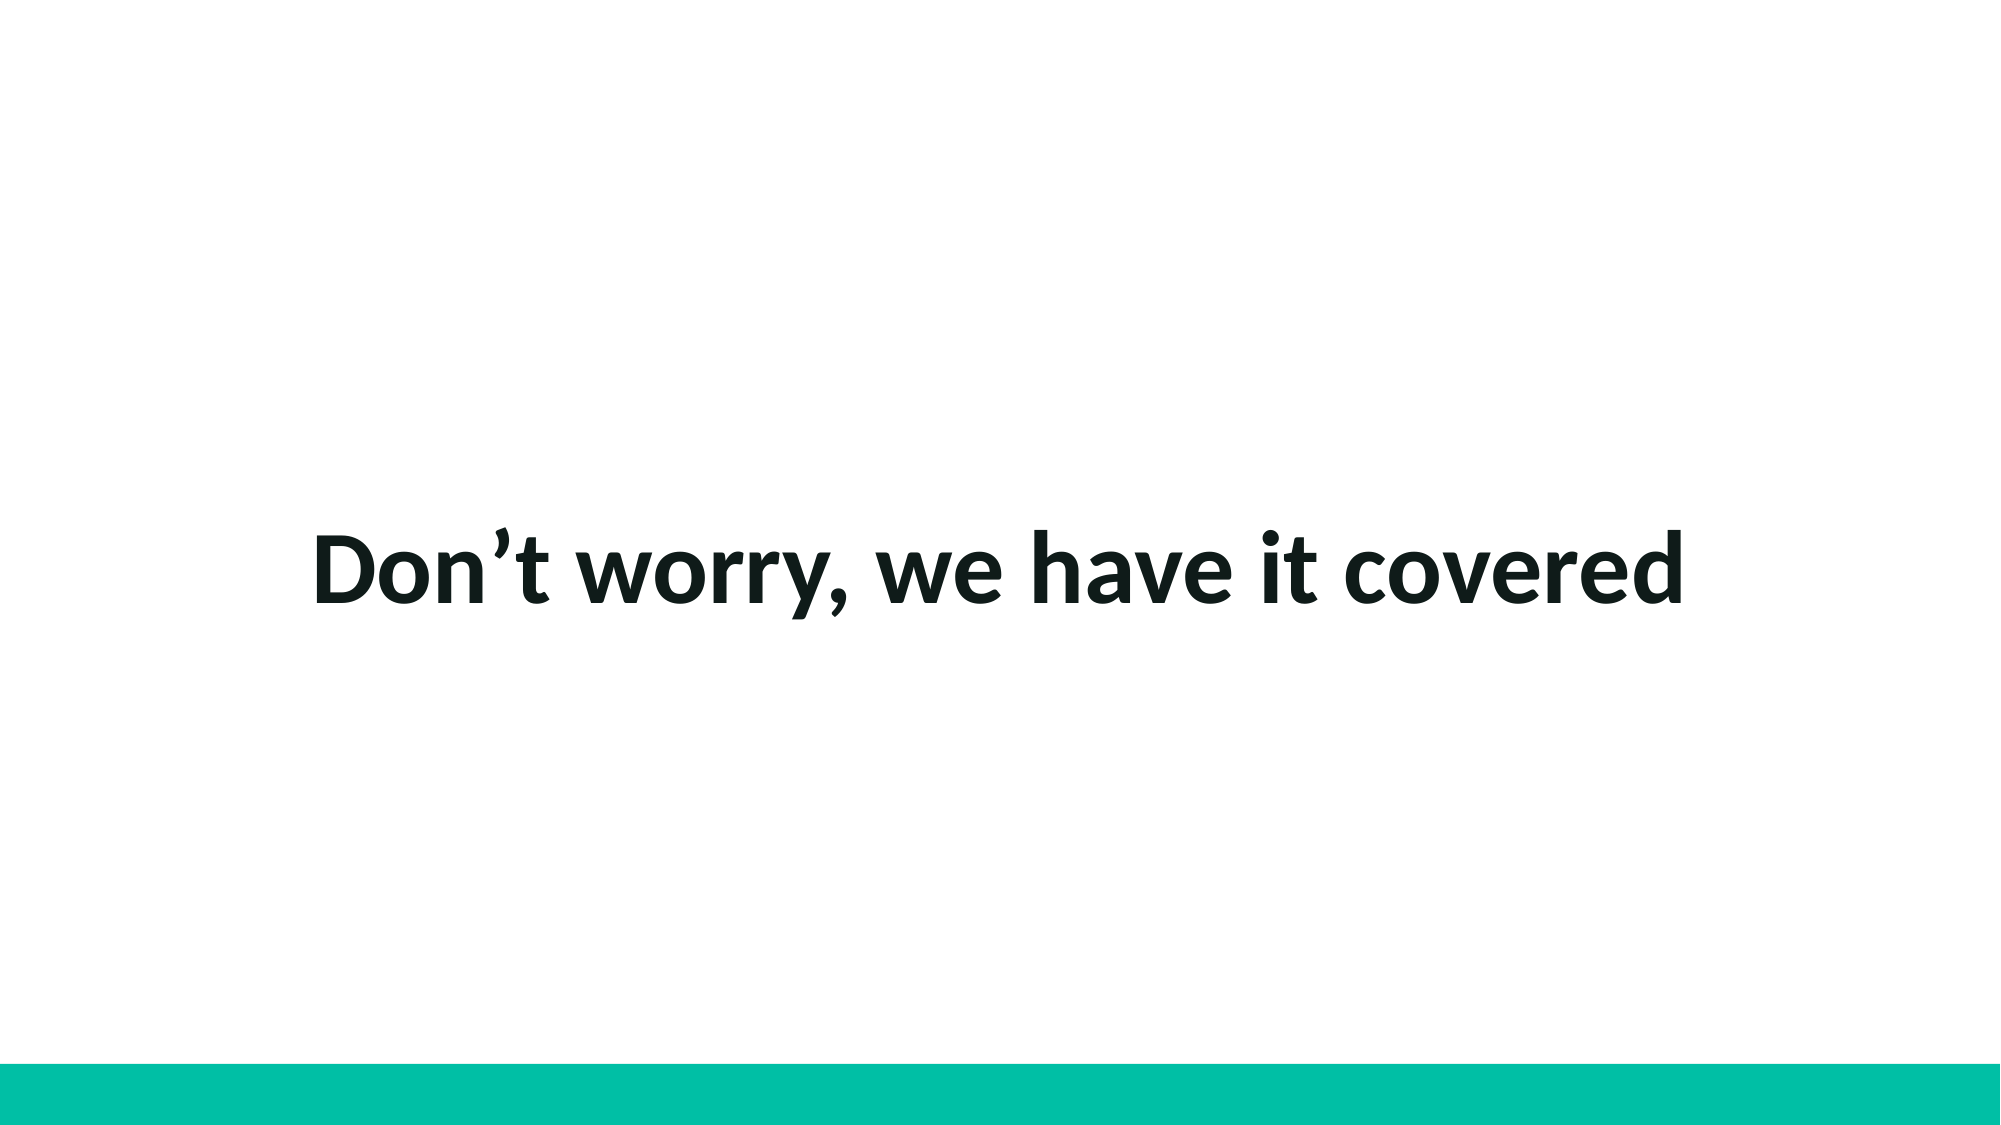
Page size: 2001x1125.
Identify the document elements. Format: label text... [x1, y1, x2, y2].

text_box [0, 1063, 2000, 1125]
text_box Don’t worry, we have it covered [202, 491, 1798, 632]
